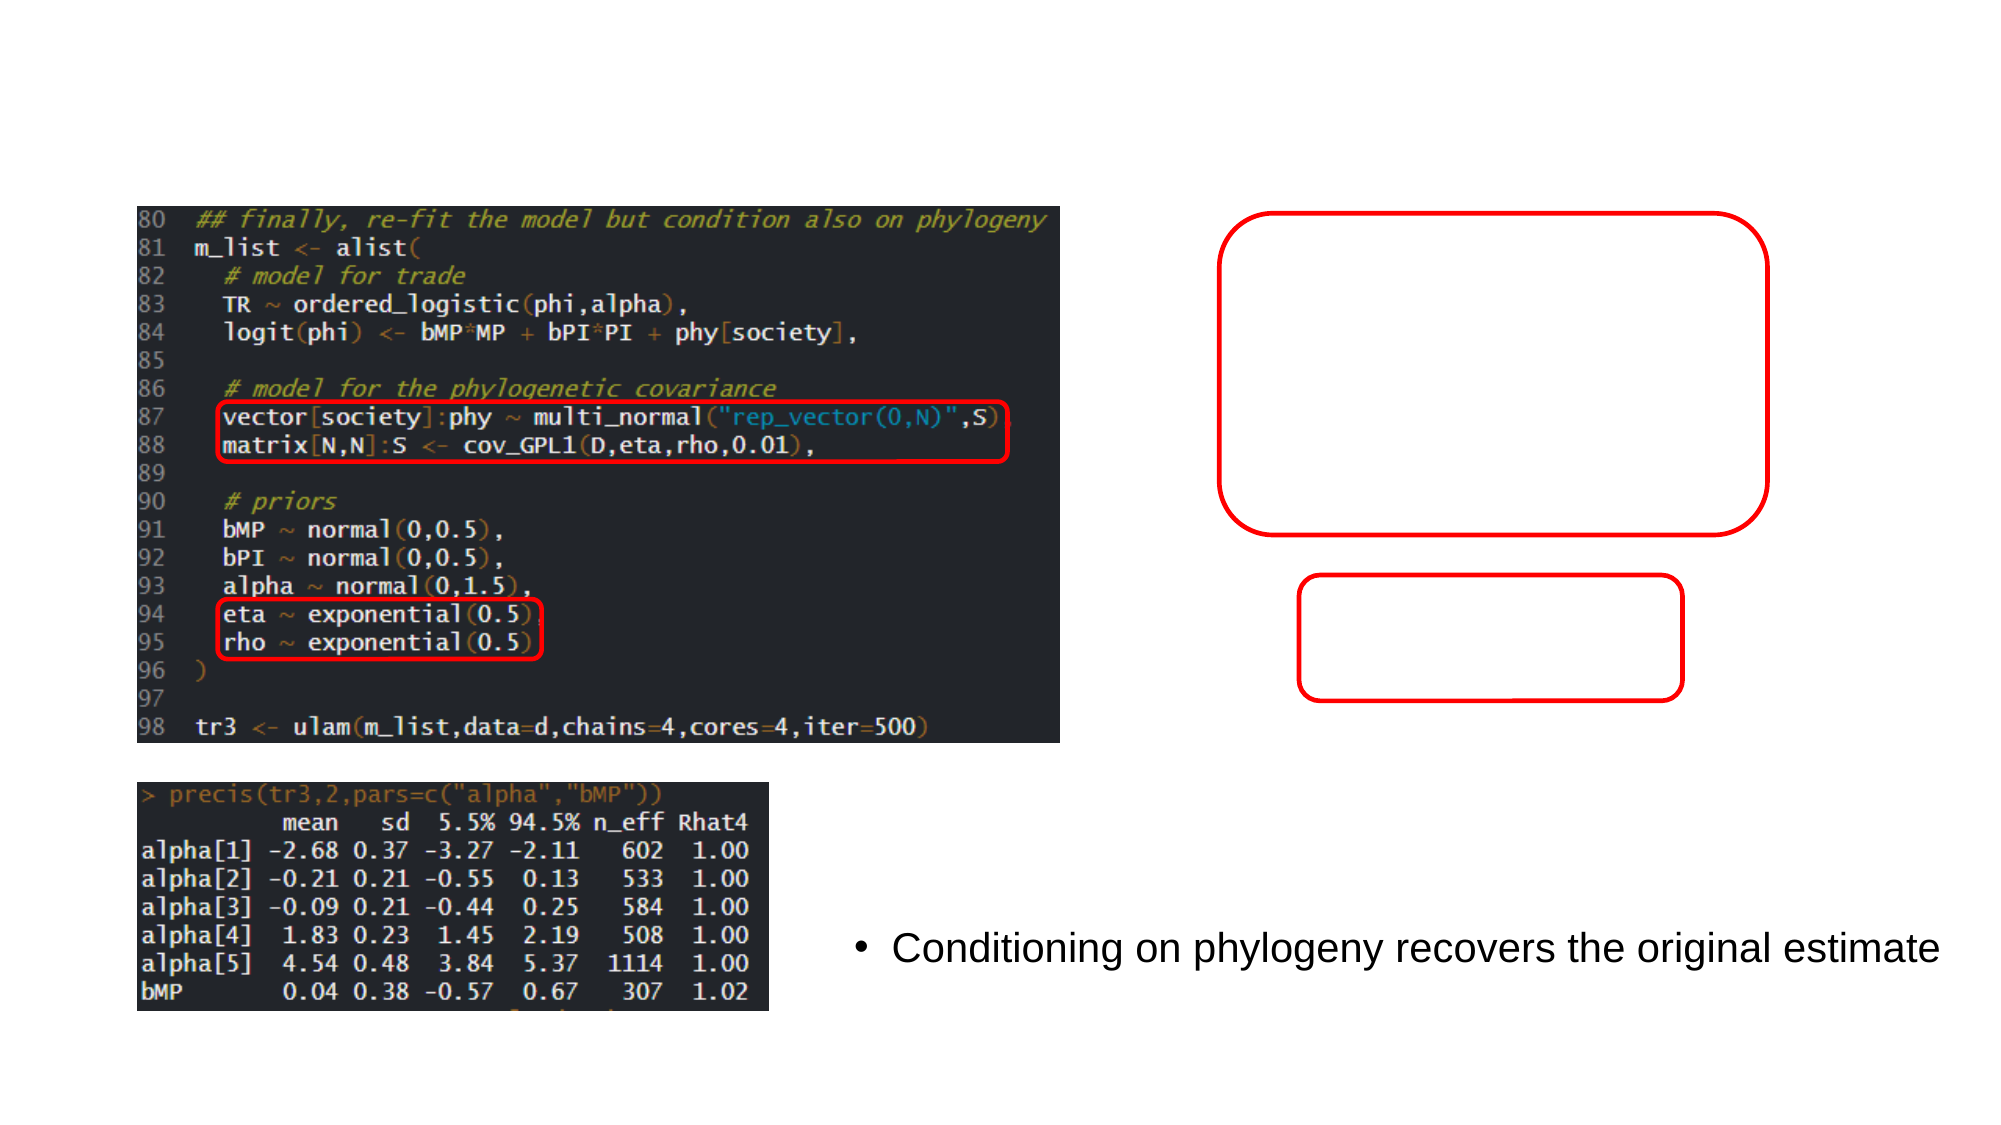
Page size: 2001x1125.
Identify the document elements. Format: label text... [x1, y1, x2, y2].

text_box [1219, 213, 1768, 535]
text_box [1298, 575, 1683, 701]
text_box Conditioning on phylogeny recovers the original estimate [839, 847, 2000, 1033]
picture [137, 782, 769, 1011]
picture [137, 206, 1060, 743]
